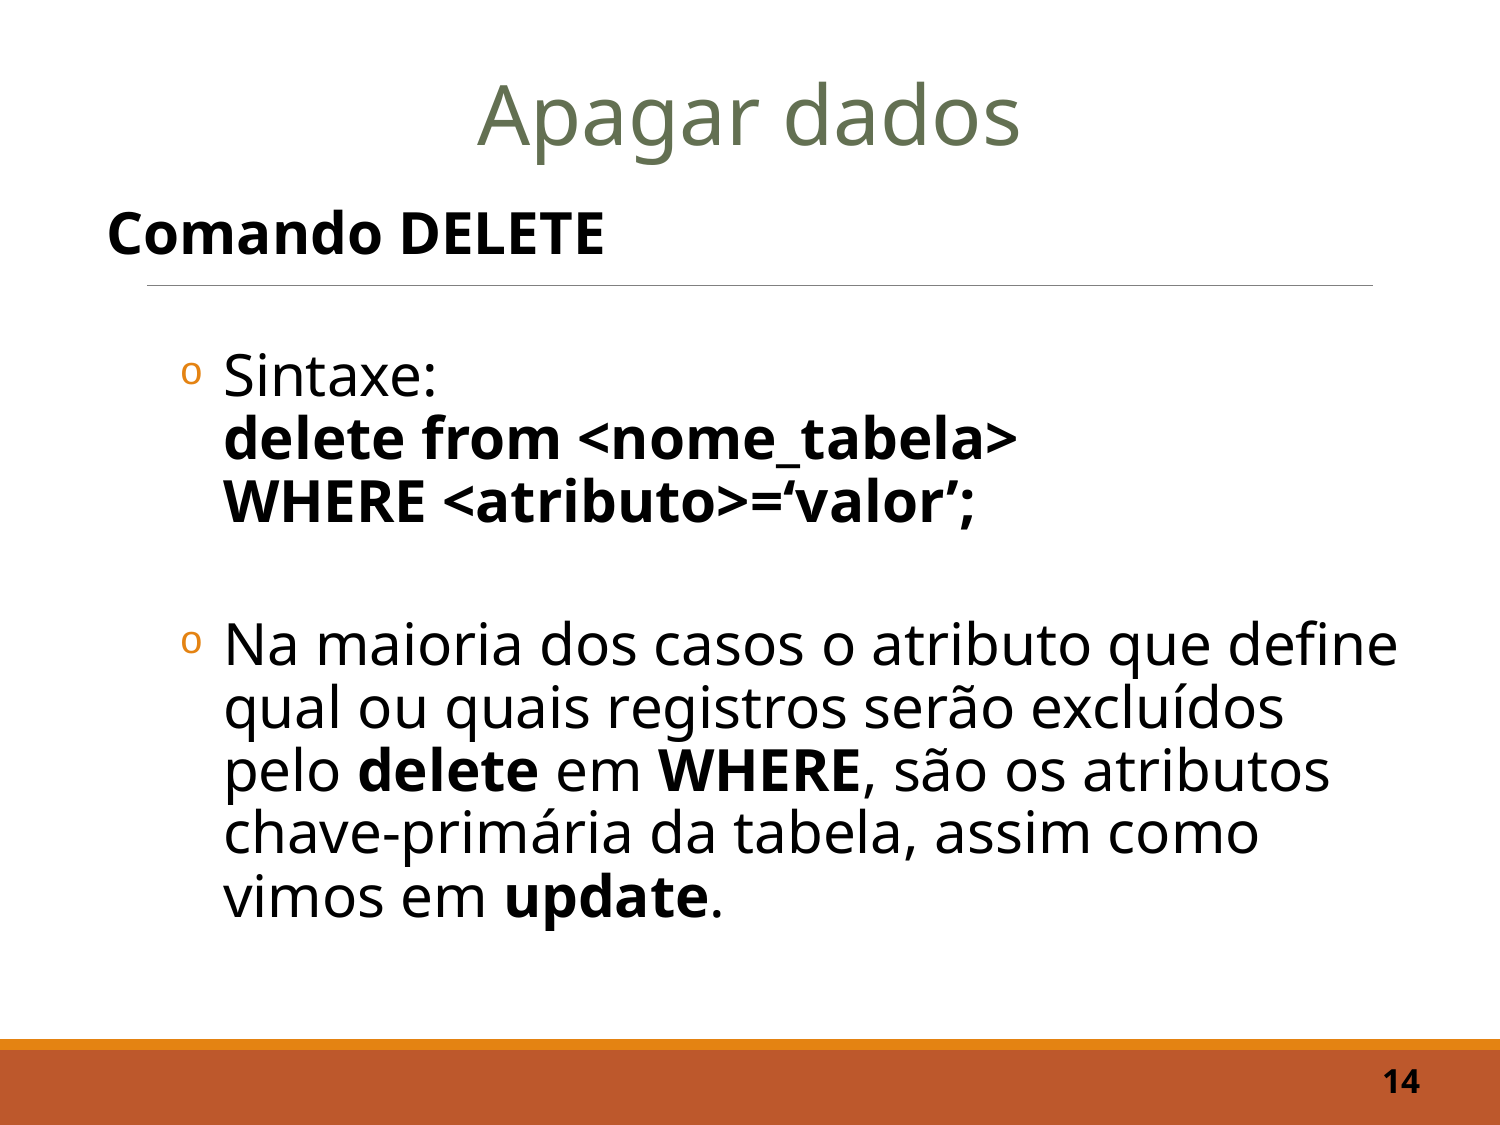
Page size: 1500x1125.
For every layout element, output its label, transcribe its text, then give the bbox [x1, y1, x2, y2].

text_box 14 [1122, 1032, 1436, 1108]
list Comando DELETE Sintaxe: delete from <nome_tabela> WHERE <atributo>=‘valor’; Na maioria dos casos o atributo que define qual ou quais registros serão excluídos pelo delete em WHERE, são os atributos chave-primária da tabela, assim como vimos em update. [75, 197, 1425, 1015]
text_box Apagar dados [74, 54, 1425, 197]
